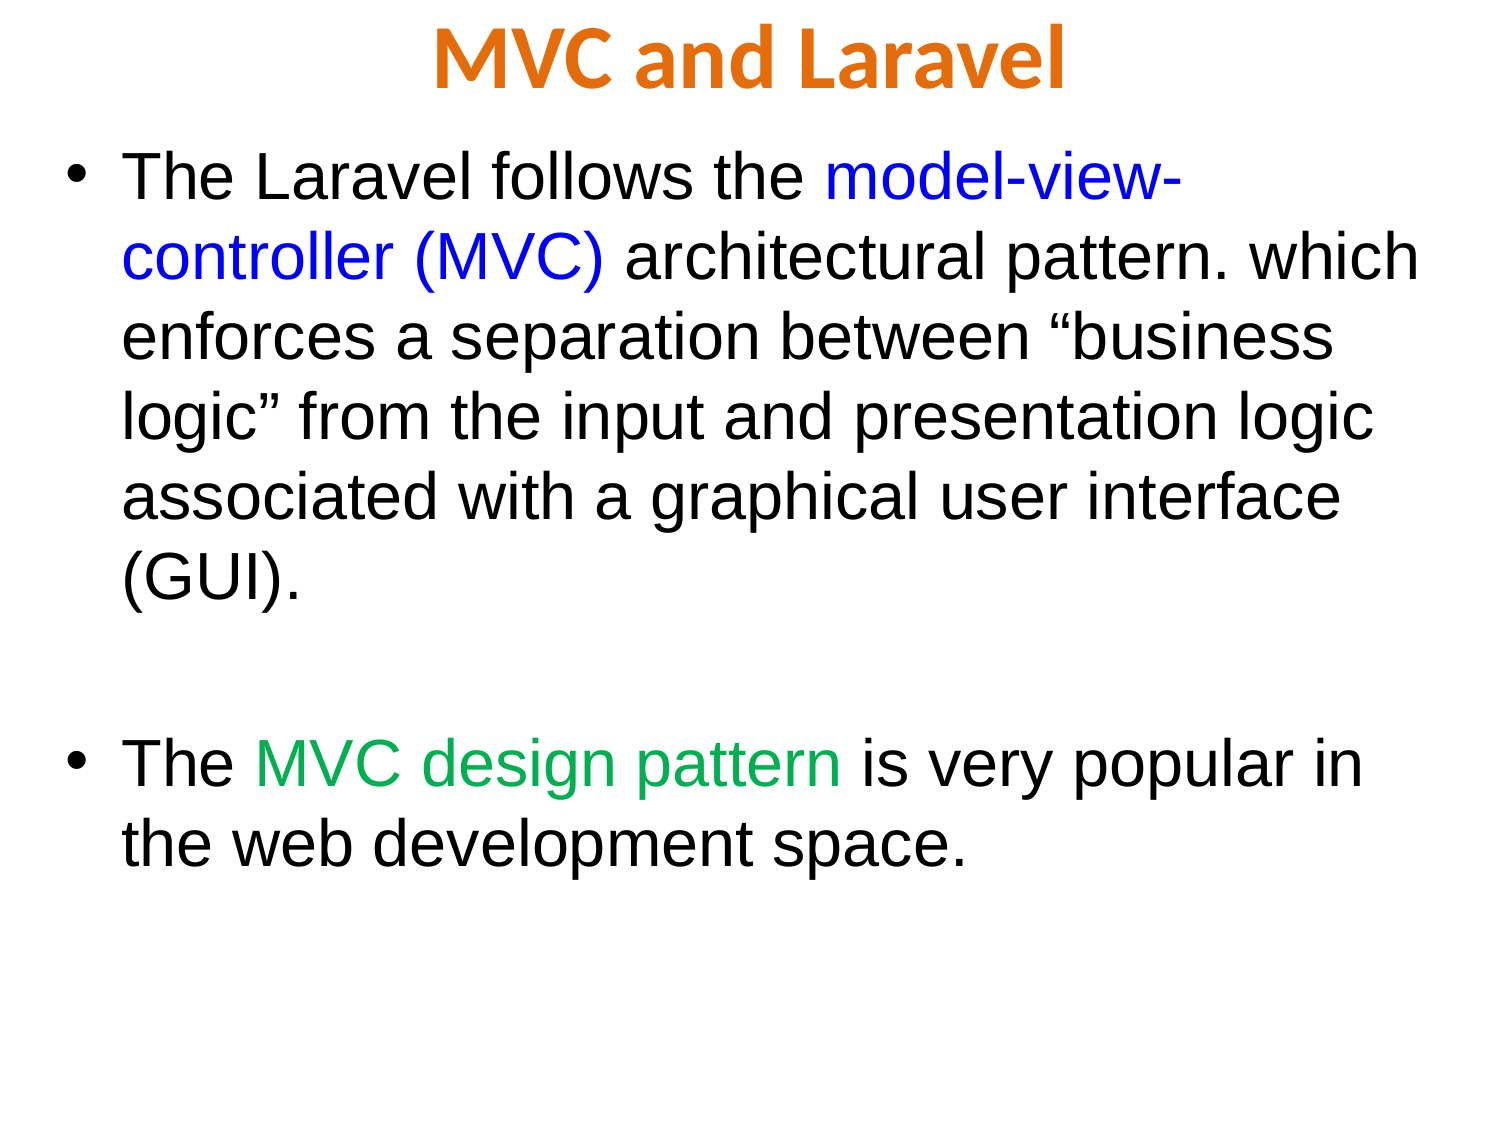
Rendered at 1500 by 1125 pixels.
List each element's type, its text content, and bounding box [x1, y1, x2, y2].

list The Laravel follows the model-view-controller (MVC) architectural pattern. which enforces a separation between “business logic” from the input and presentation logic associated with a graphical user interface (GUI). The MVC design pattern is very popular in the web development space. [50, 125, 1463, 1030]
title MVC and Laravel [75, 0, 1425, 111]
